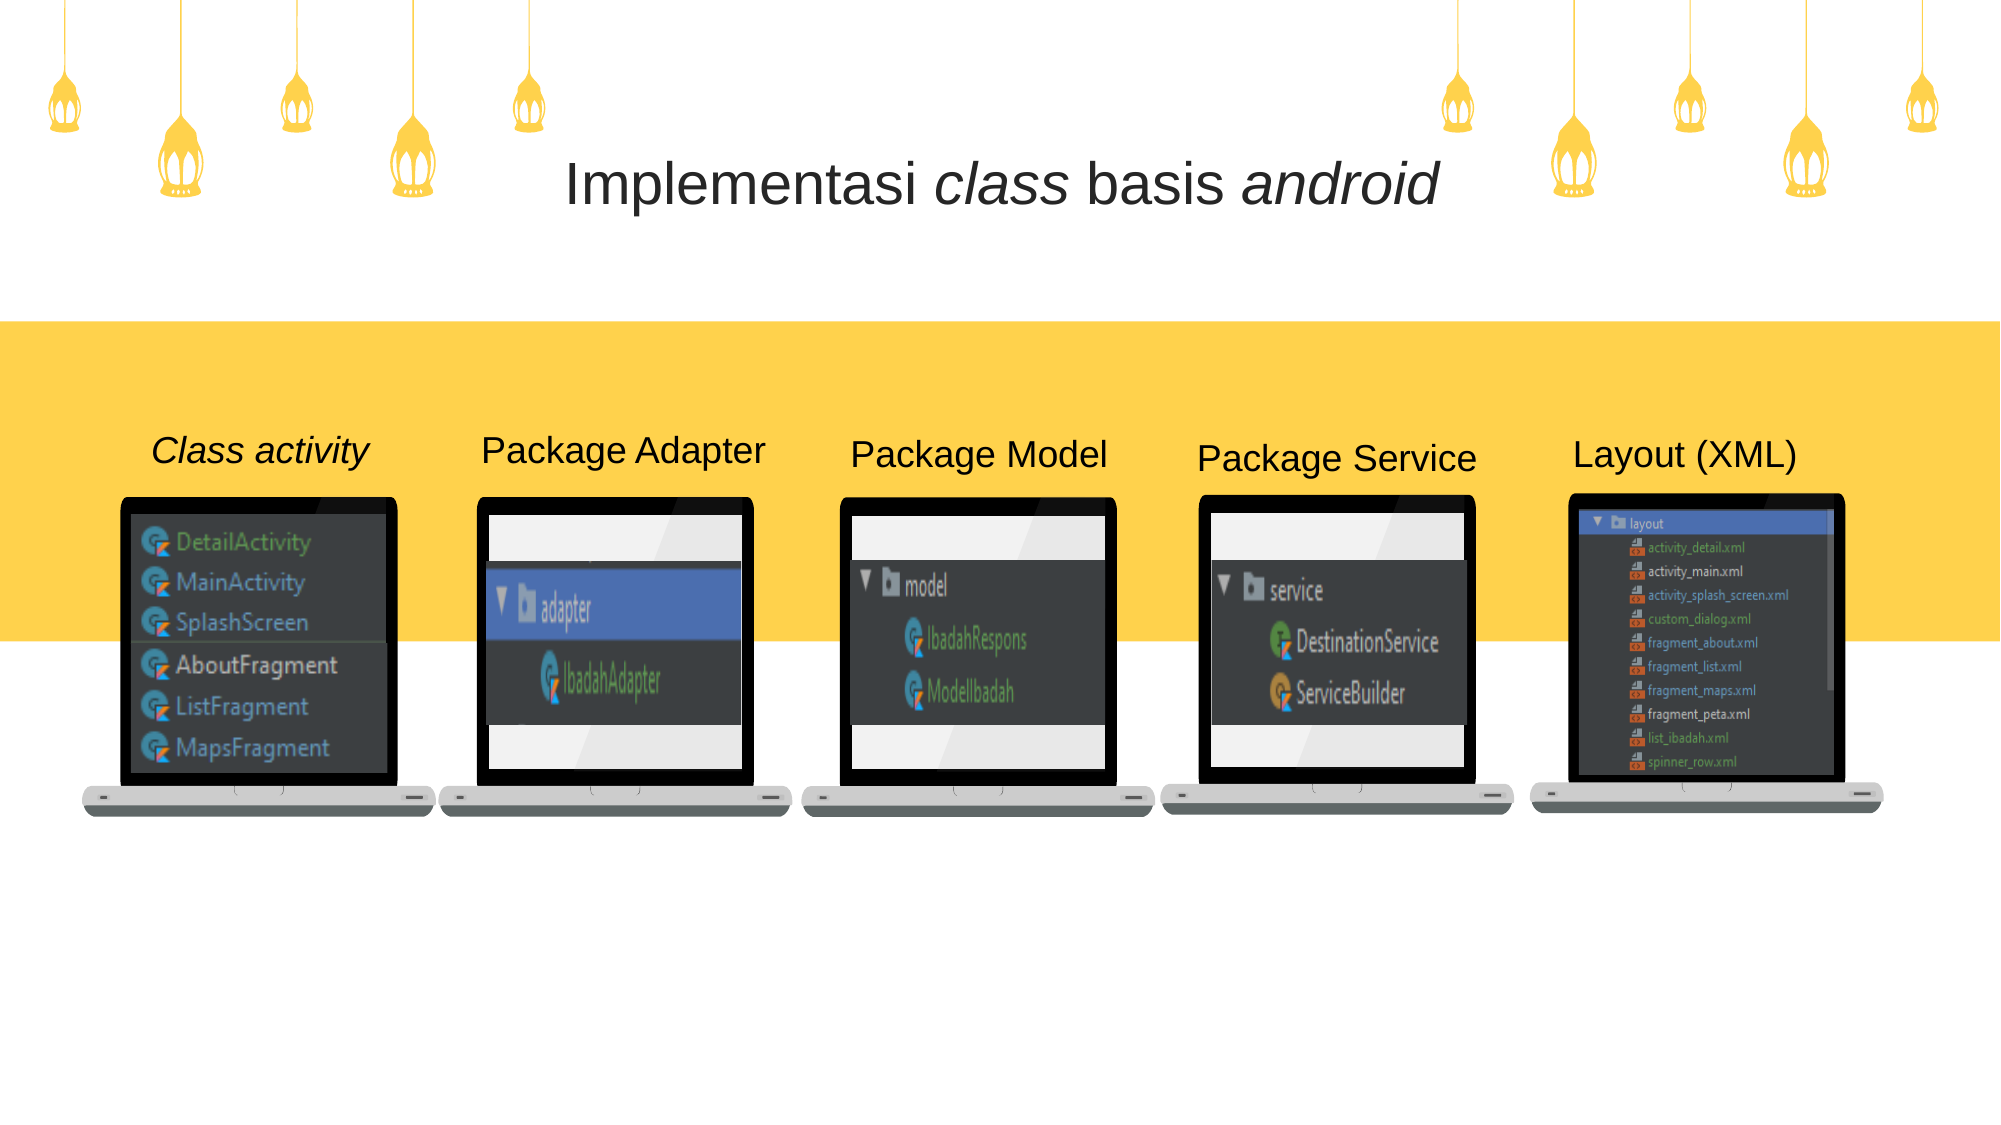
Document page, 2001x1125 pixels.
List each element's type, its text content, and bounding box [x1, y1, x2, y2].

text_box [1158, 492, 1516, 816]
text_box Package Service [1182, 426, 1494, 486]
text_box Layout (XML) [1558, 422, 1870, 482]
text_box Package Adapter [466, 418, 815, 478]
list Implementasi class basis android [53, 145, 1952, 226]
picture [486, 561, 742, 725]
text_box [1528, 490, 1885, 814]
picture [1211, 560, 1468, 725]
picture [850, 560, 1106, 725]
picture [1578, 509, 1834, 775]
picture [130, 514, 388, 773]
text_box Class activity [136, 419, 401, 479]
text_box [436, 494, 794, 818]
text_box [80, 494, 436, 818]
text_box Package Model [835, 422, 1126, 482]
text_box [799, 494, 1157, 818]
